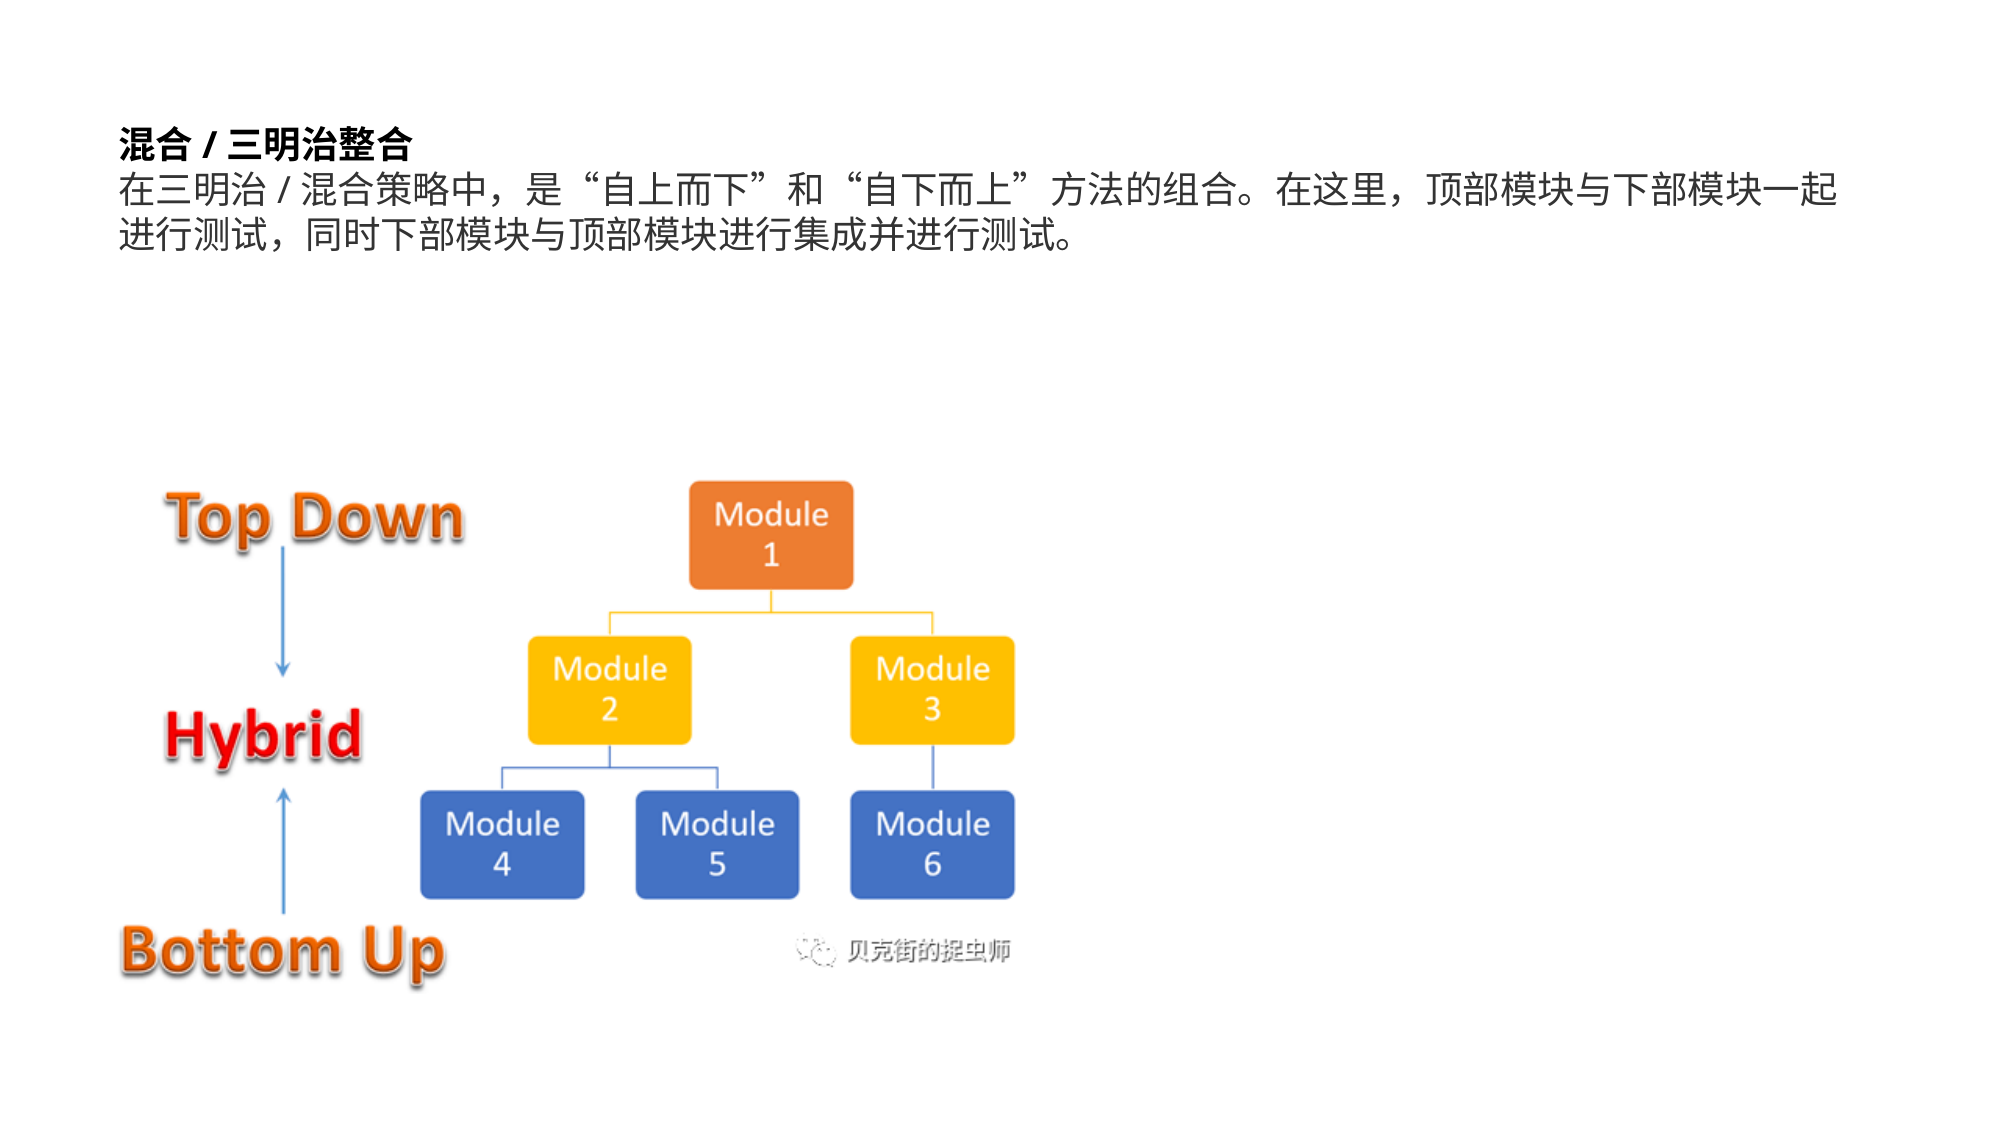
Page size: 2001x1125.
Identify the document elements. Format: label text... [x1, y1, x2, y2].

picture [103, 460, 1041, 994]
text_box 混合/三明治整合 在三明治/混合策略中，是“自上而下”和“自下而上”方法的组合。在这里，顶部模块与下部模块一起进行测试，同时下部模块与顶部模块进行集成并进行测试。 [103, 113, 1884, 264]
